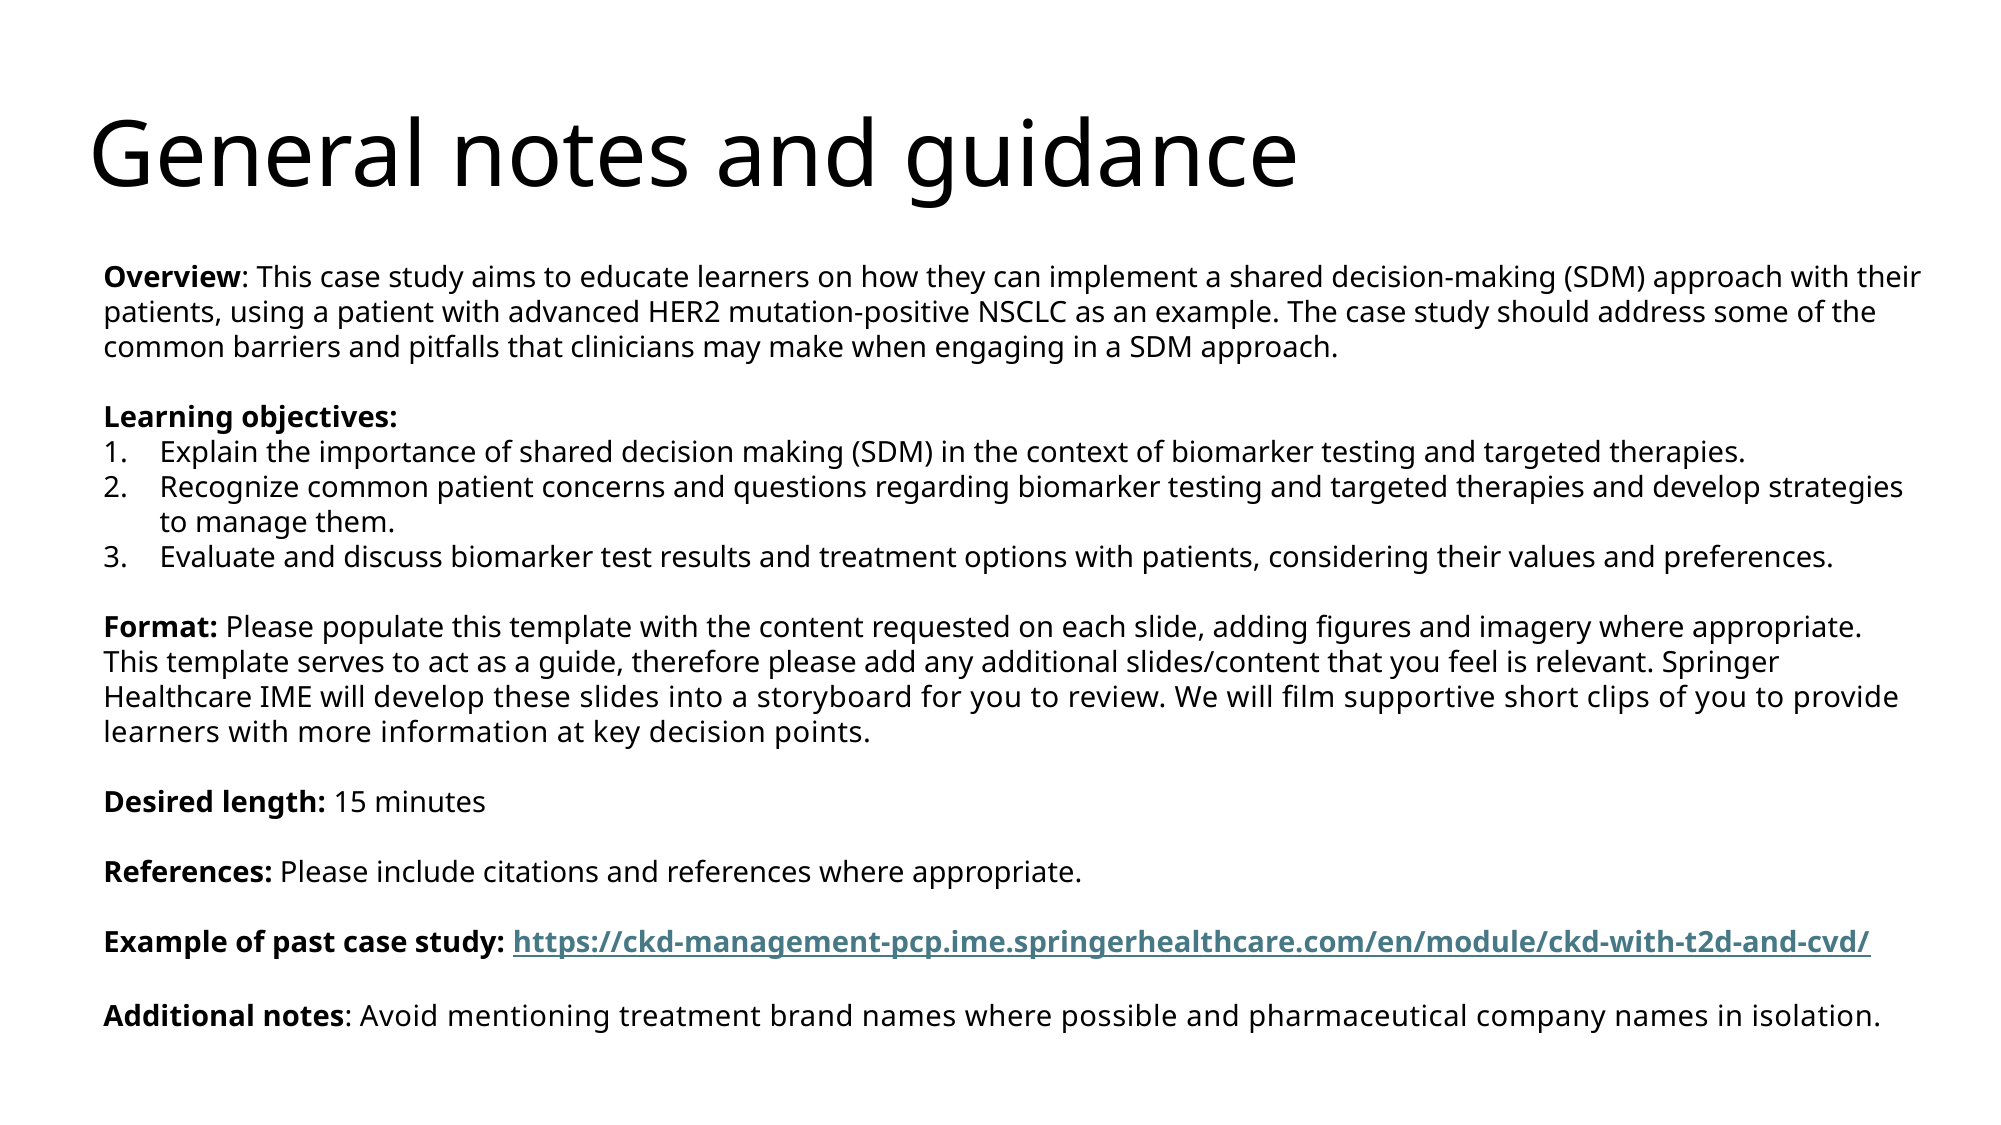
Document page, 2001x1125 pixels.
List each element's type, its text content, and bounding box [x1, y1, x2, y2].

title General notes and guidance [73, 47, 1799, 266]
text_box Overview: This case study aims to educate learners on how they can implement a shared decision-making (SDM) approach with their patients, using a patient with advanced HER2 mutation-positive NSCLC as an example. The case study should address some of the common barriers and pitfalls that clinicians may make when engaging in a SDM approach. Learning objectives: Explain the importance of shared decision making (SDM) in the context of biomarker testing and targeted therapies. Recognize common patient concerns and questions regarding biomarker testing and targeted therapies and develop strategies to manage them. Evaluate and discuss biomarker test results and treatment options with patients, considering their values and preferences. Format: Please populate this template with the content requested on each slide, adding figures and imagery where appropriate. This template serves to act as a guide, therefore please add any additional slides/content that you feel is relevant. Springer Healthcare IME will develop these slides into a storyboard for you to review. We will film supportive short clips of you to provide learners with more information at key decision points. Desired length: 15 minutes References: Please include citations and references where appropriate. Example of past case study: https://ckd-management-pcp.ime.springerhealthcare.com/en/module/ckd-with-t2d-and-cvd/ Additional notes: Avoid mentioning treatment brand names where possible and pharmaceutical company names in isolation. [88, 251, 1941, 1086]
